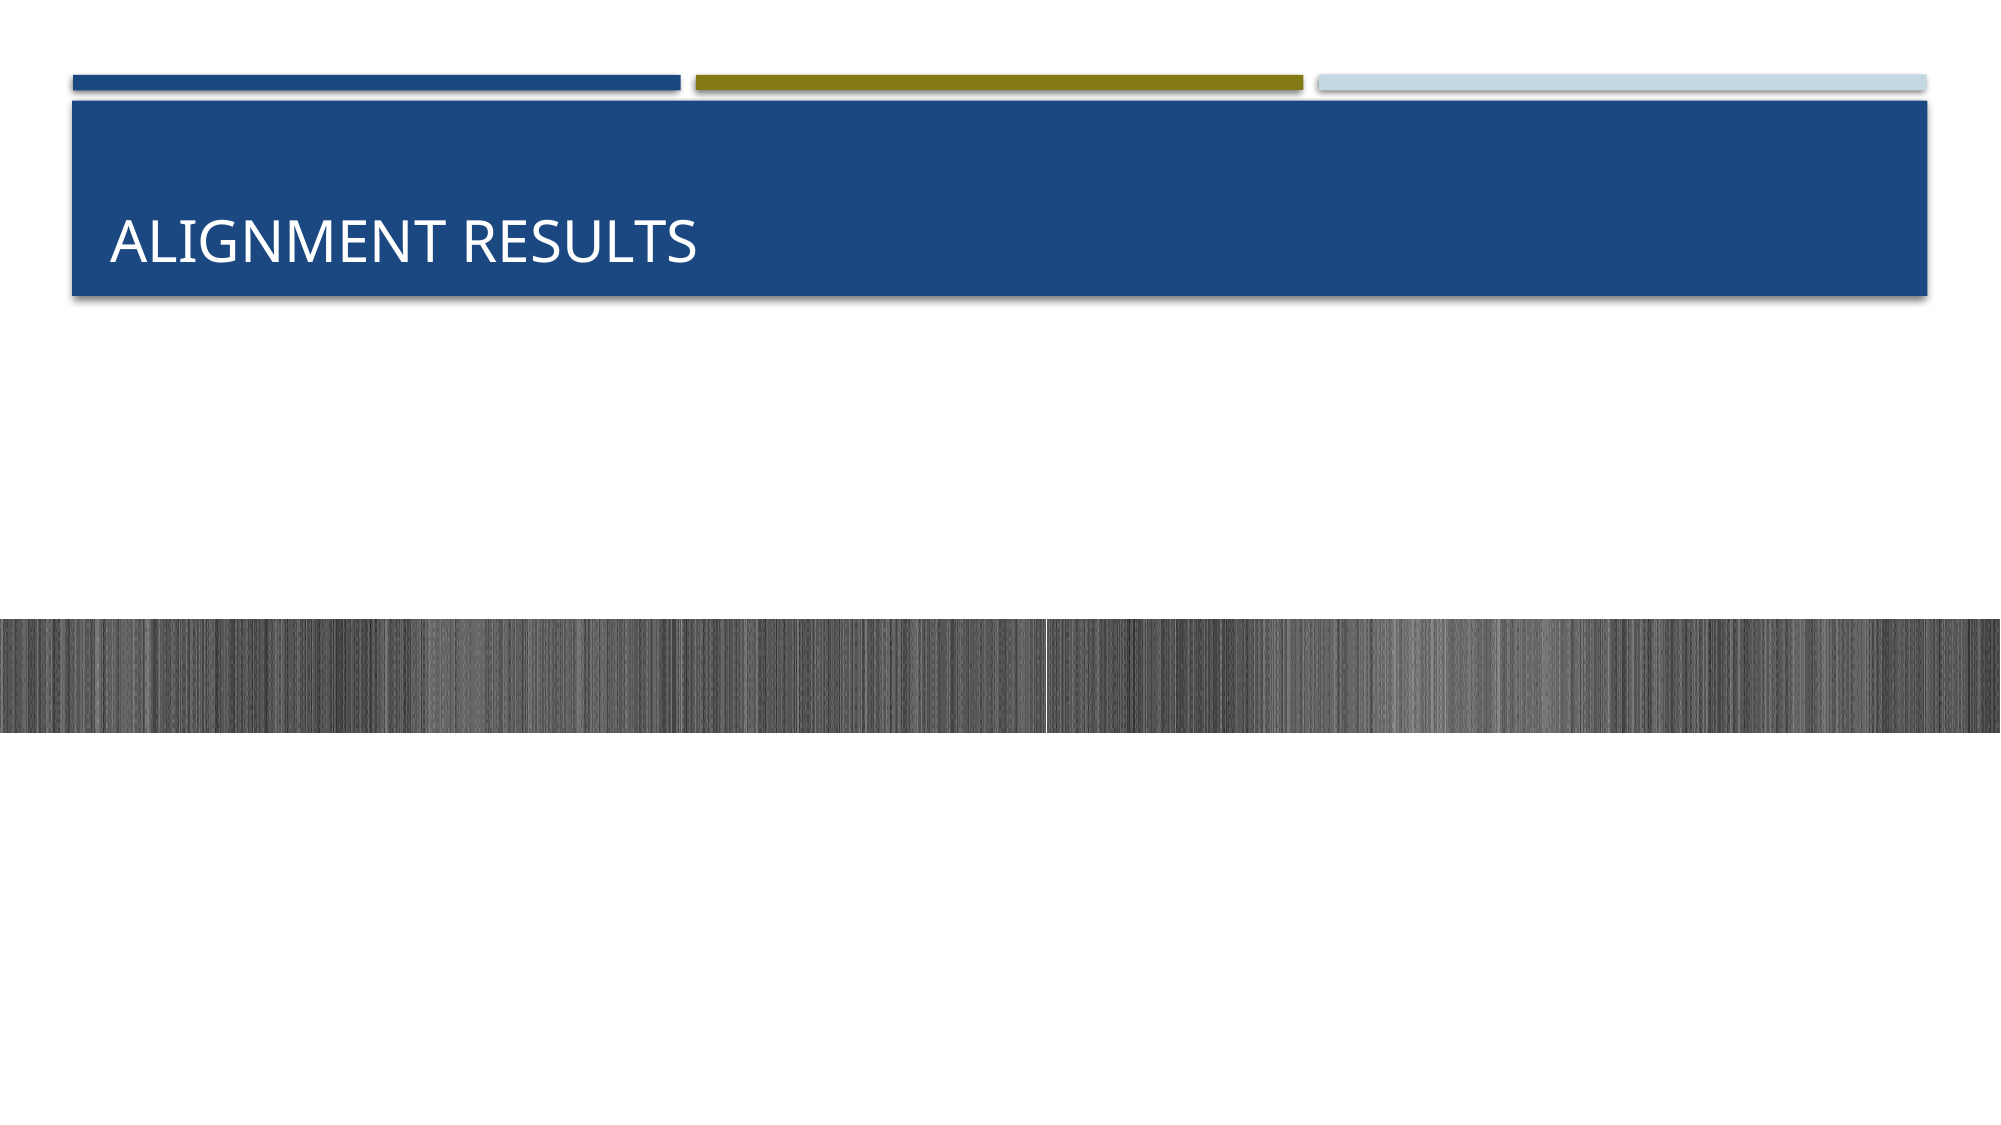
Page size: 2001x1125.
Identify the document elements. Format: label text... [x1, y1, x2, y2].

title Alignment Results [95, 115, 1905, 282]
picture [0, 618, 2000, 734]
